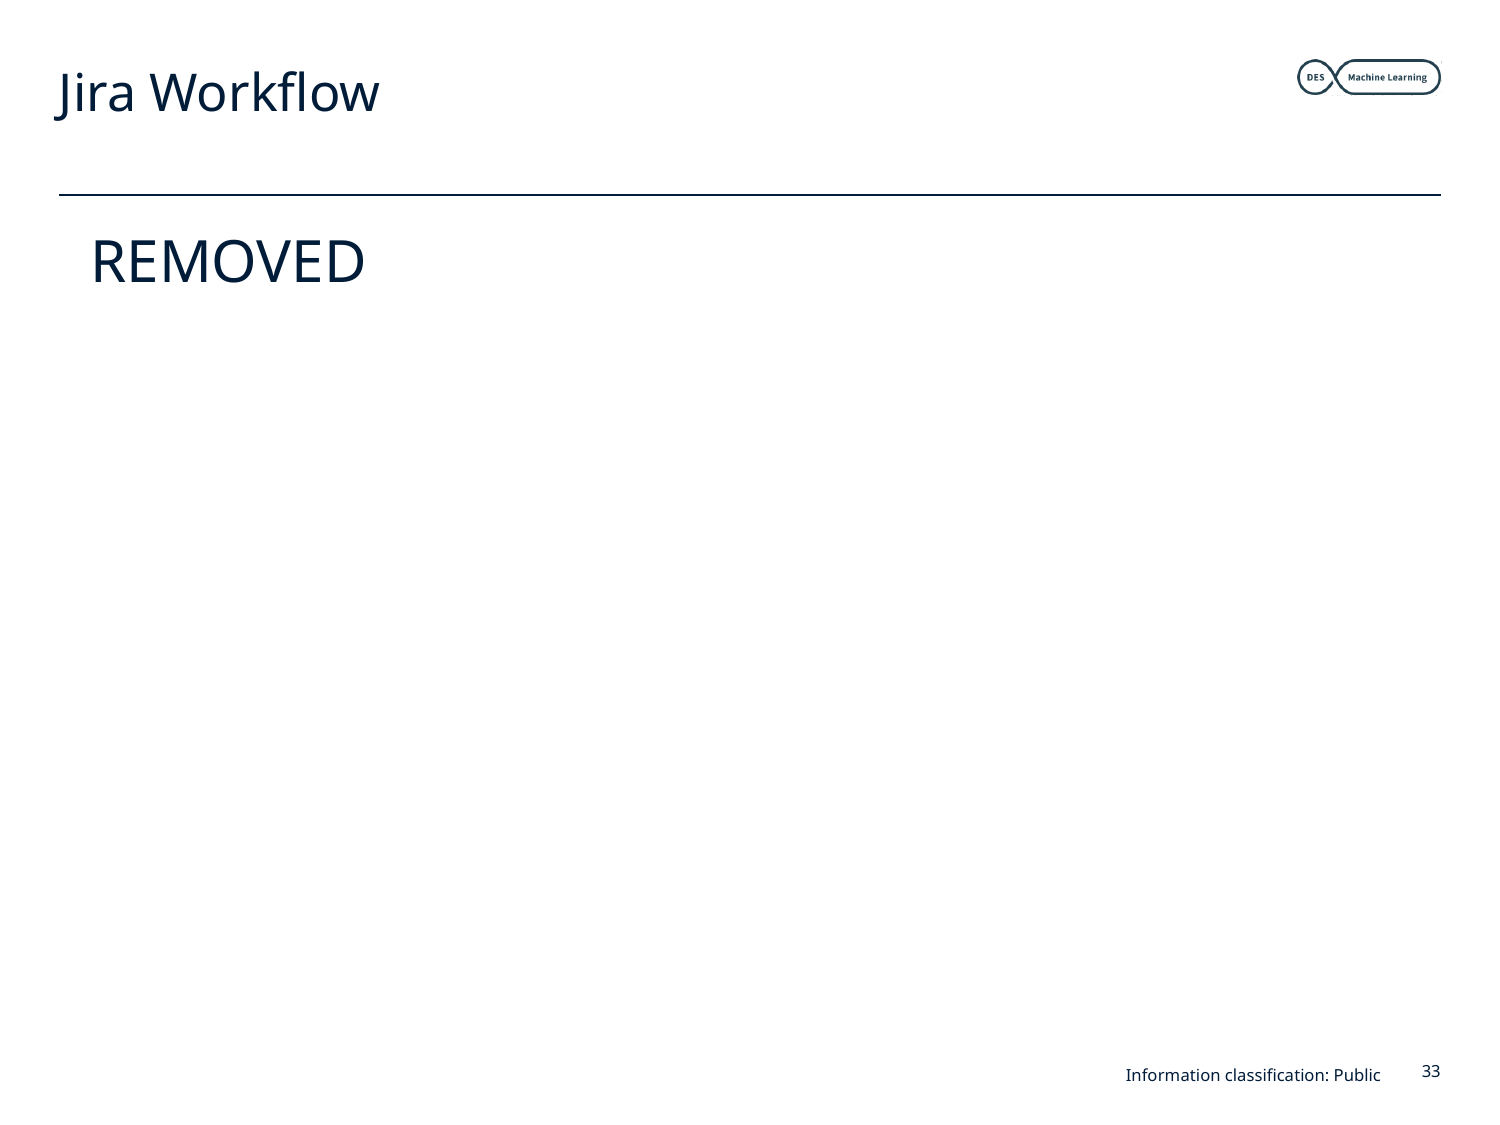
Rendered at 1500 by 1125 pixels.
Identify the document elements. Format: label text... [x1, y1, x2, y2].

footer Information classification: Public [874, 1060, 1382, 1085]
list REMOVED [54, 224, 1442, 975]
slide_number 33 [1405, 1060, 1441, 1085]
picture [1307, 59, 1442, 96]
title Jira Workflow [59, 59, 1307, 189]
